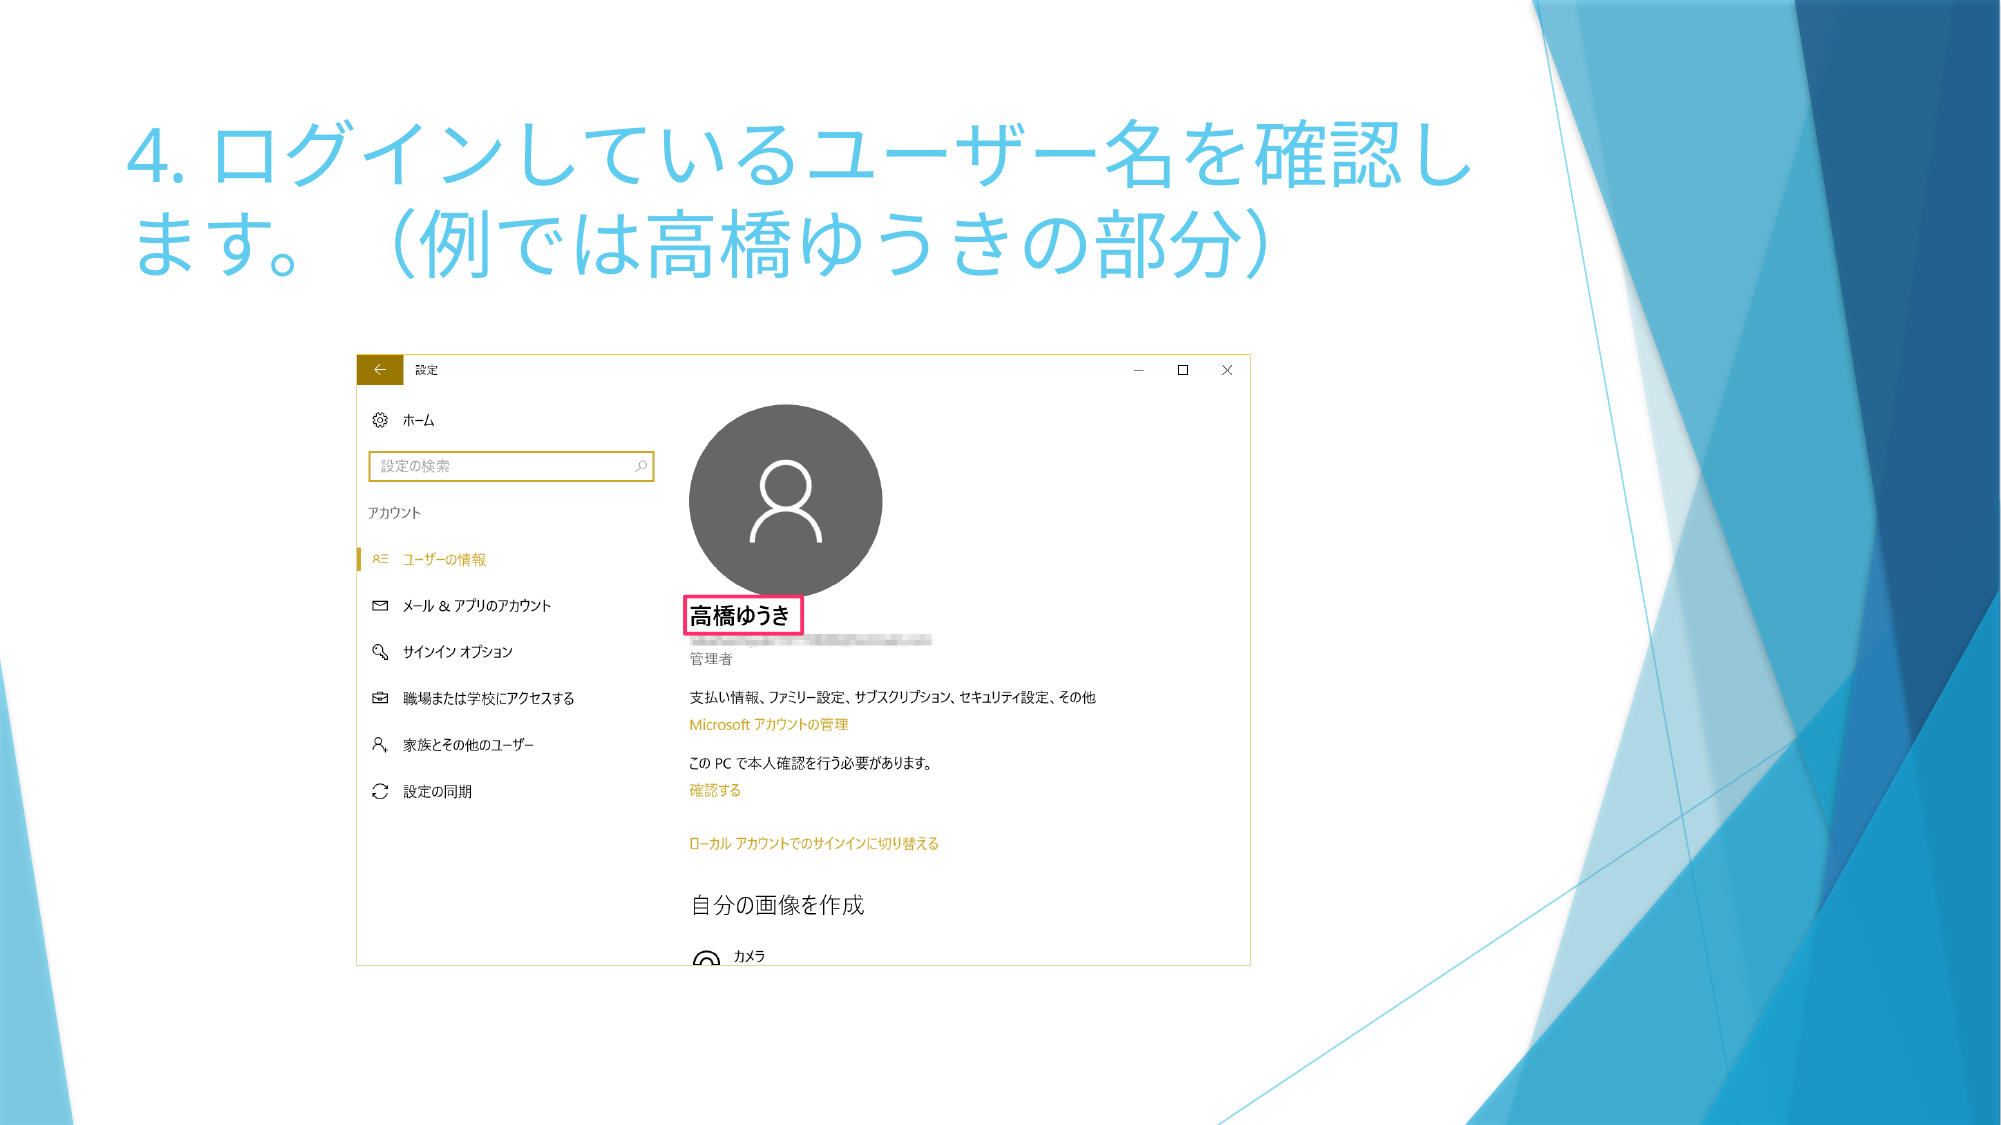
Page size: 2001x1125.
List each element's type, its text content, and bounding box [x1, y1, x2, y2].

title 4.ログインしているユーザー名を確認します。（例では高橋ゆうきの部分） [111, 99, 1522, 317]
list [355, 353, 1277, 992]
